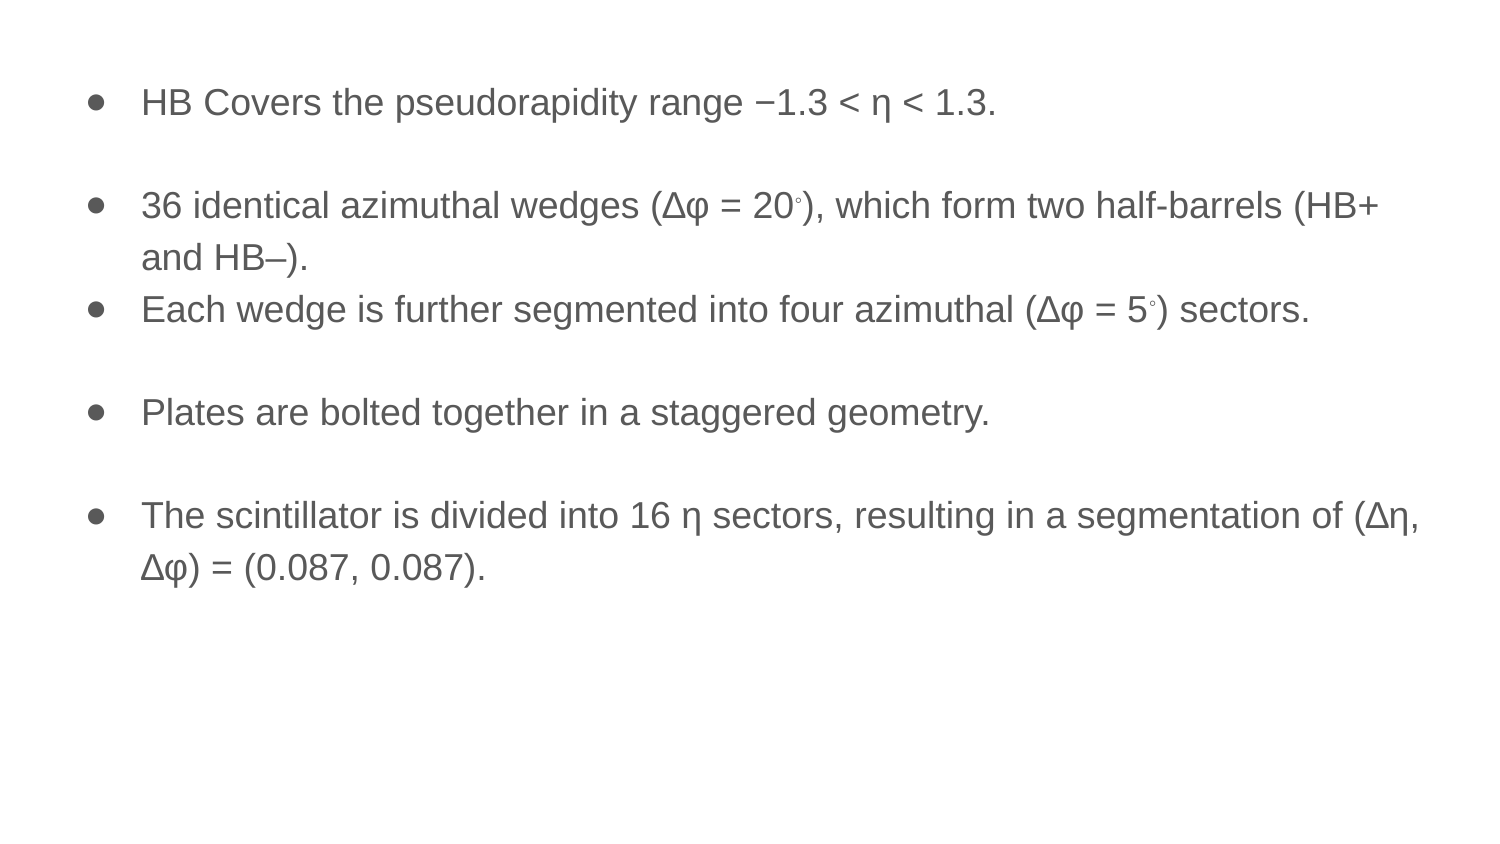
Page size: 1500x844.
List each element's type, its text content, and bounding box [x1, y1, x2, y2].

list HB Covers the pseudorapidity range −1.3 < η < 1.3. 36 identical azimuthal wedges (∆φ = 20◦), which form two half-barrels (HB+ and HB–). Each wedge is further segmented into four azimuthal (∆φ = 5◦) sectors. Plates are bolted together in a staggered geometry. The scintillator is divided into 16 η sectors, resulting in a segmentation of (∆η, ∆φ) = (0.087, 0.087). [51, 55, 1449, 750]
